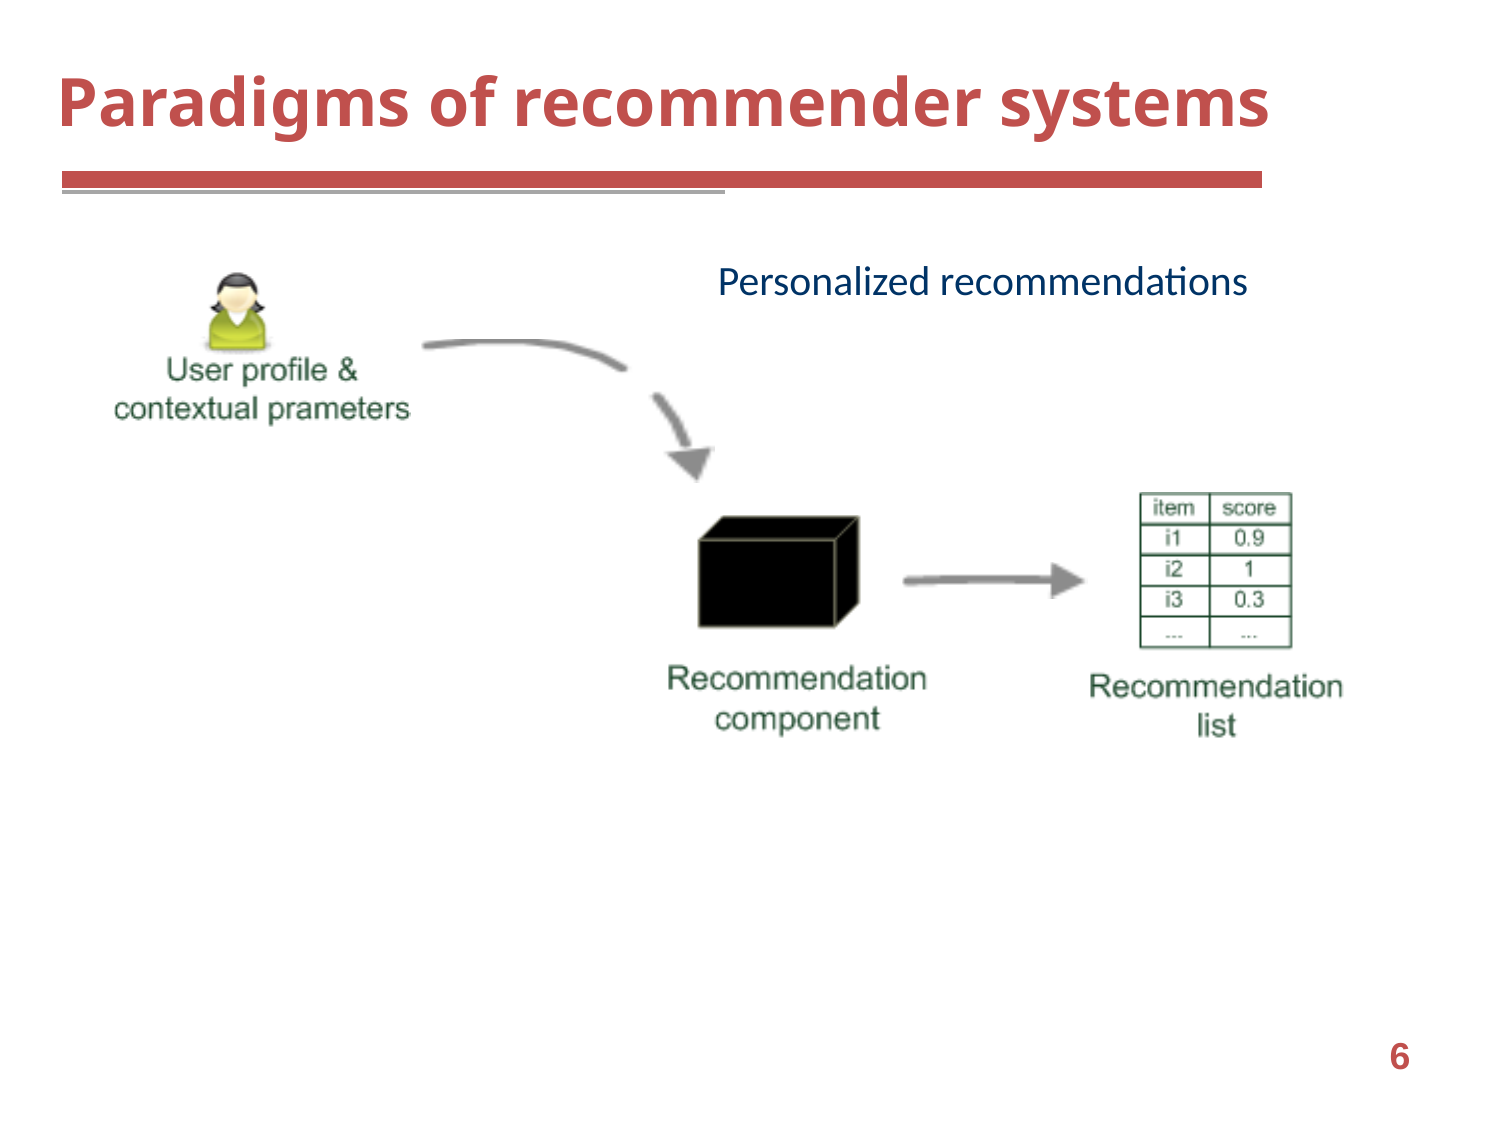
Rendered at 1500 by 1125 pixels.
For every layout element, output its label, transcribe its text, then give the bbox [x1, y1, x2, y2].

title Paradigms of recommender systems [41, 37, 1500, 163]
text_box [114, 269, 715, 483]
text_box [667, 491, 1355, 747]
text_box Personalized recommendations [703, 246, 1453, 311]
